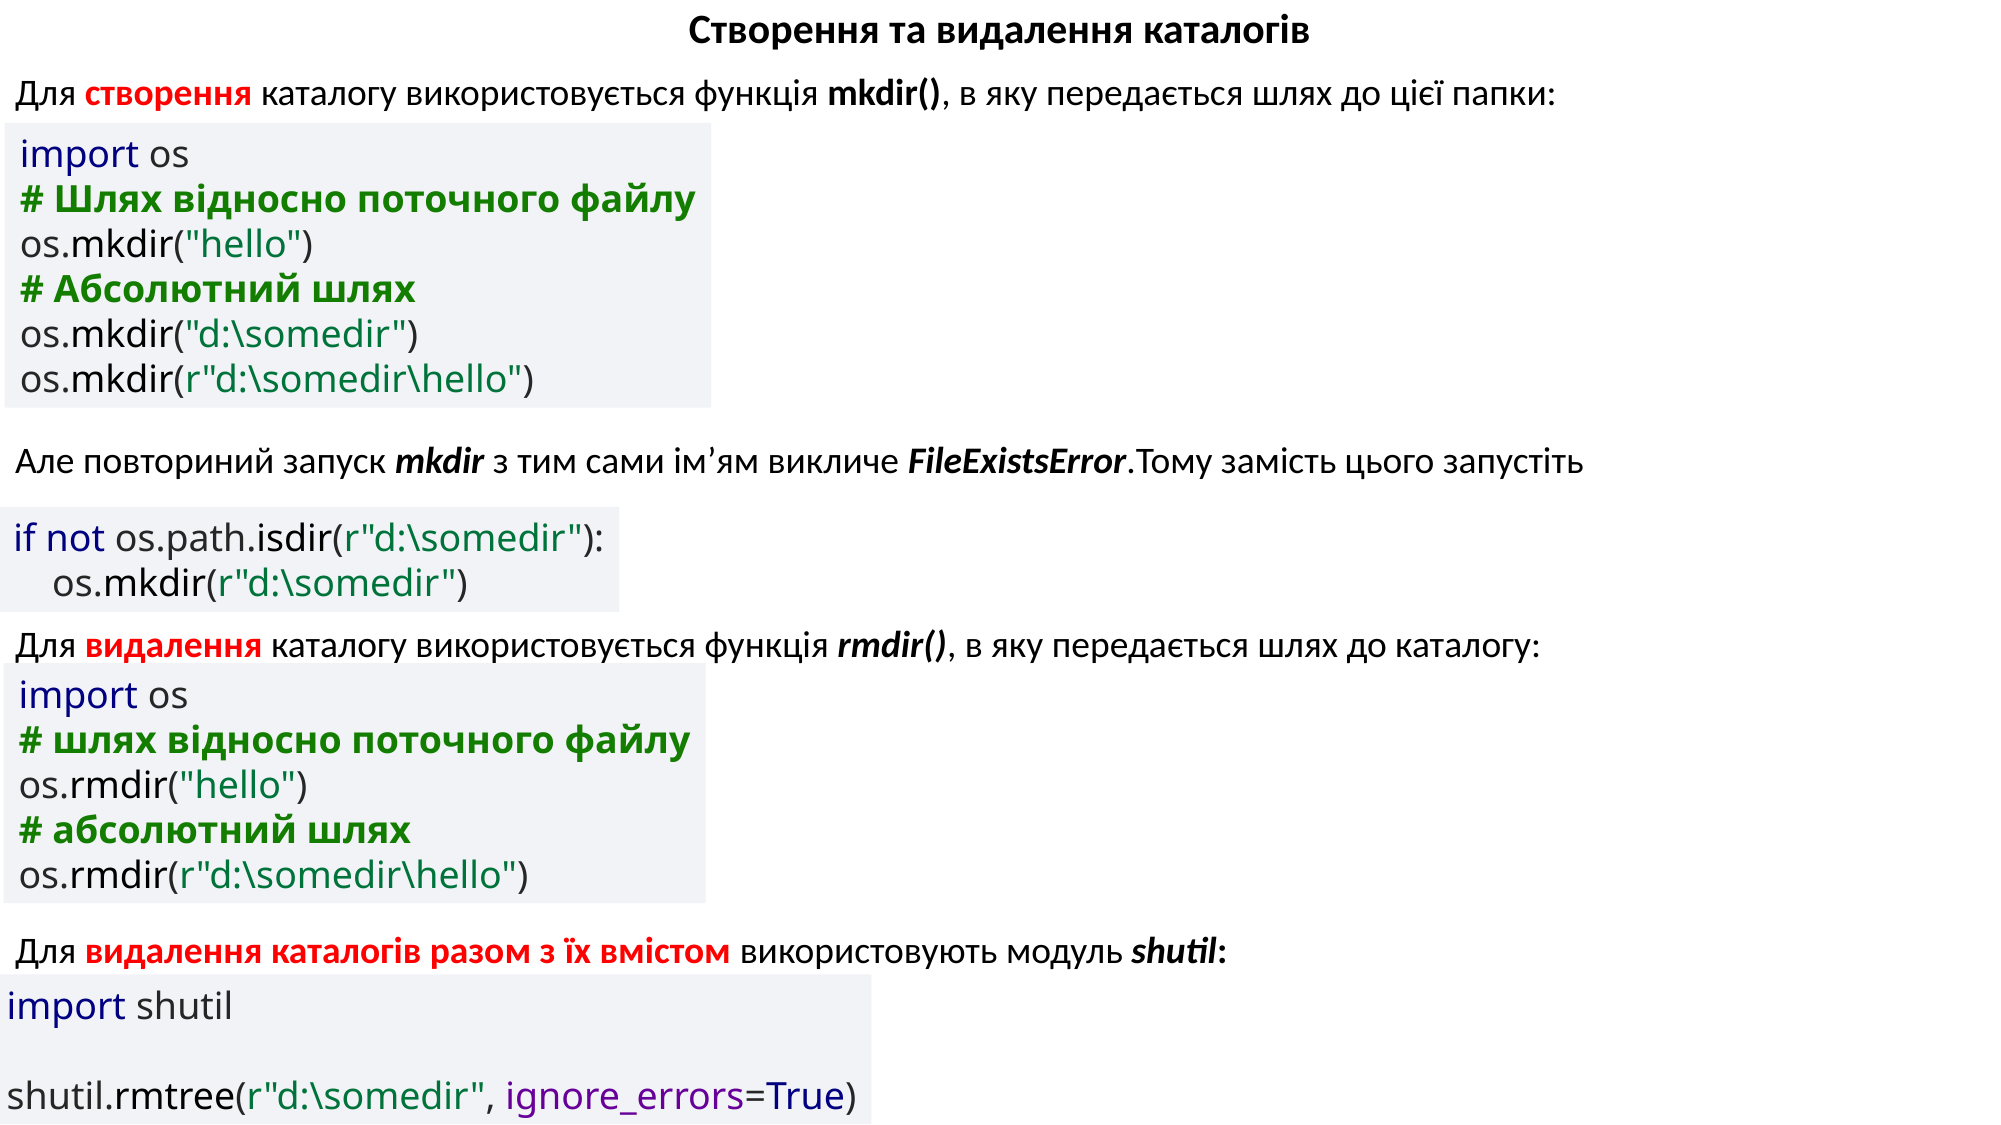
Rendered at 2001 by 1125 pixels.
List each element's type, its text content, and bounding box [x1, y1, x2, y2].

subtitle Створення та видалення каталогів Для створення каталогу використовується функція mkdir(), в яку передається шлях до цієї папки: Але повториний запуск mkdir з тим сами ім’ям викличе FileExistsError.Тому замість цього запустіть Для видалення каталогу використовується функція rmdir(), в яку передається шлях до каталогу: Для видалення каталогів разом з їх вмістом використовують модуль shutil: [0, 0, 2000, 1125]
text_box if not os.path.isdir(r"d:\somedir"): os.mkdir(r"d:\somedir") [0, 506, 620, 612]
text_box import os # Шлях відносно поточного файлу os.mkdir("hello") # Абсолютний шлях os.mkdir("d:\somedir") os.mkdir(r"d:\somedir\hello") [4, 122, 712, 408]
text_box import os # шлях відносно поточного файлу os.rmdir("hello") # абсолютний шлях os.rmdir(r"d:\somedir\hello") [3, 663, 706, 904]
text_box import shutil shutil.rmtree(r"d:\somedir", ignore_errors=True) [0, 974, 872, 1125]
